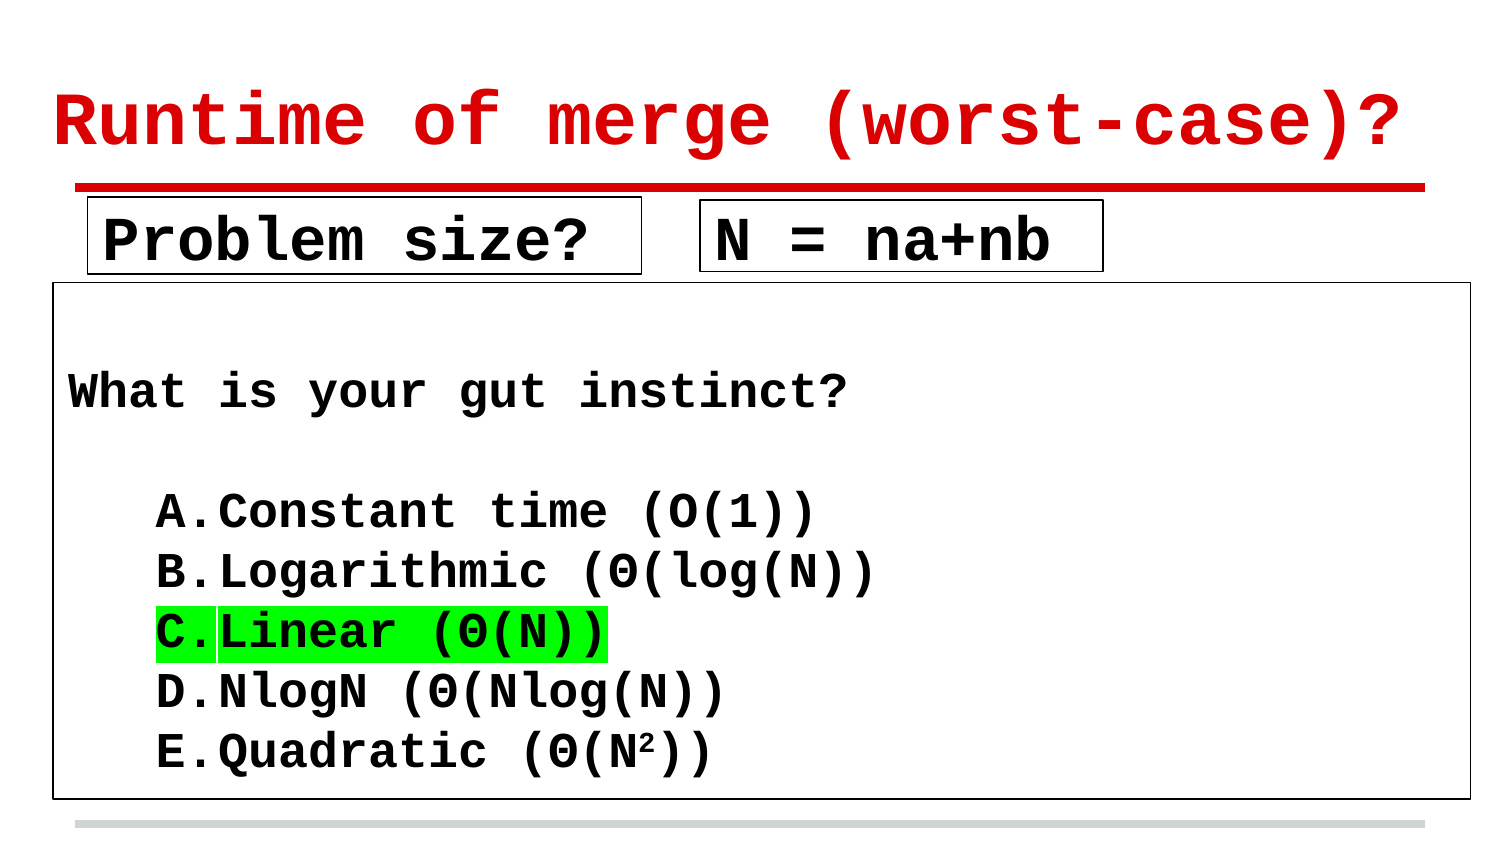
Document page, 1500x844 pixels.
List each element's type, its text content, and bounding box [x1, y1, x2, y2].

list N = na+nb [699, 200, 1103, 272]
title Runtime of merge (worst-case)? [37, 33, 1448, 175]
text_box What is your gut instinct? Constant time (O(1)) Logarithmic (Θ(log(N)) Linear (Θ(N)) NlogN (Θ(Nlog(N)) Quadratic (Θ(N2)) [53, 282, 1471, 799]
list Problem size? [87, 196, 642, 275]
